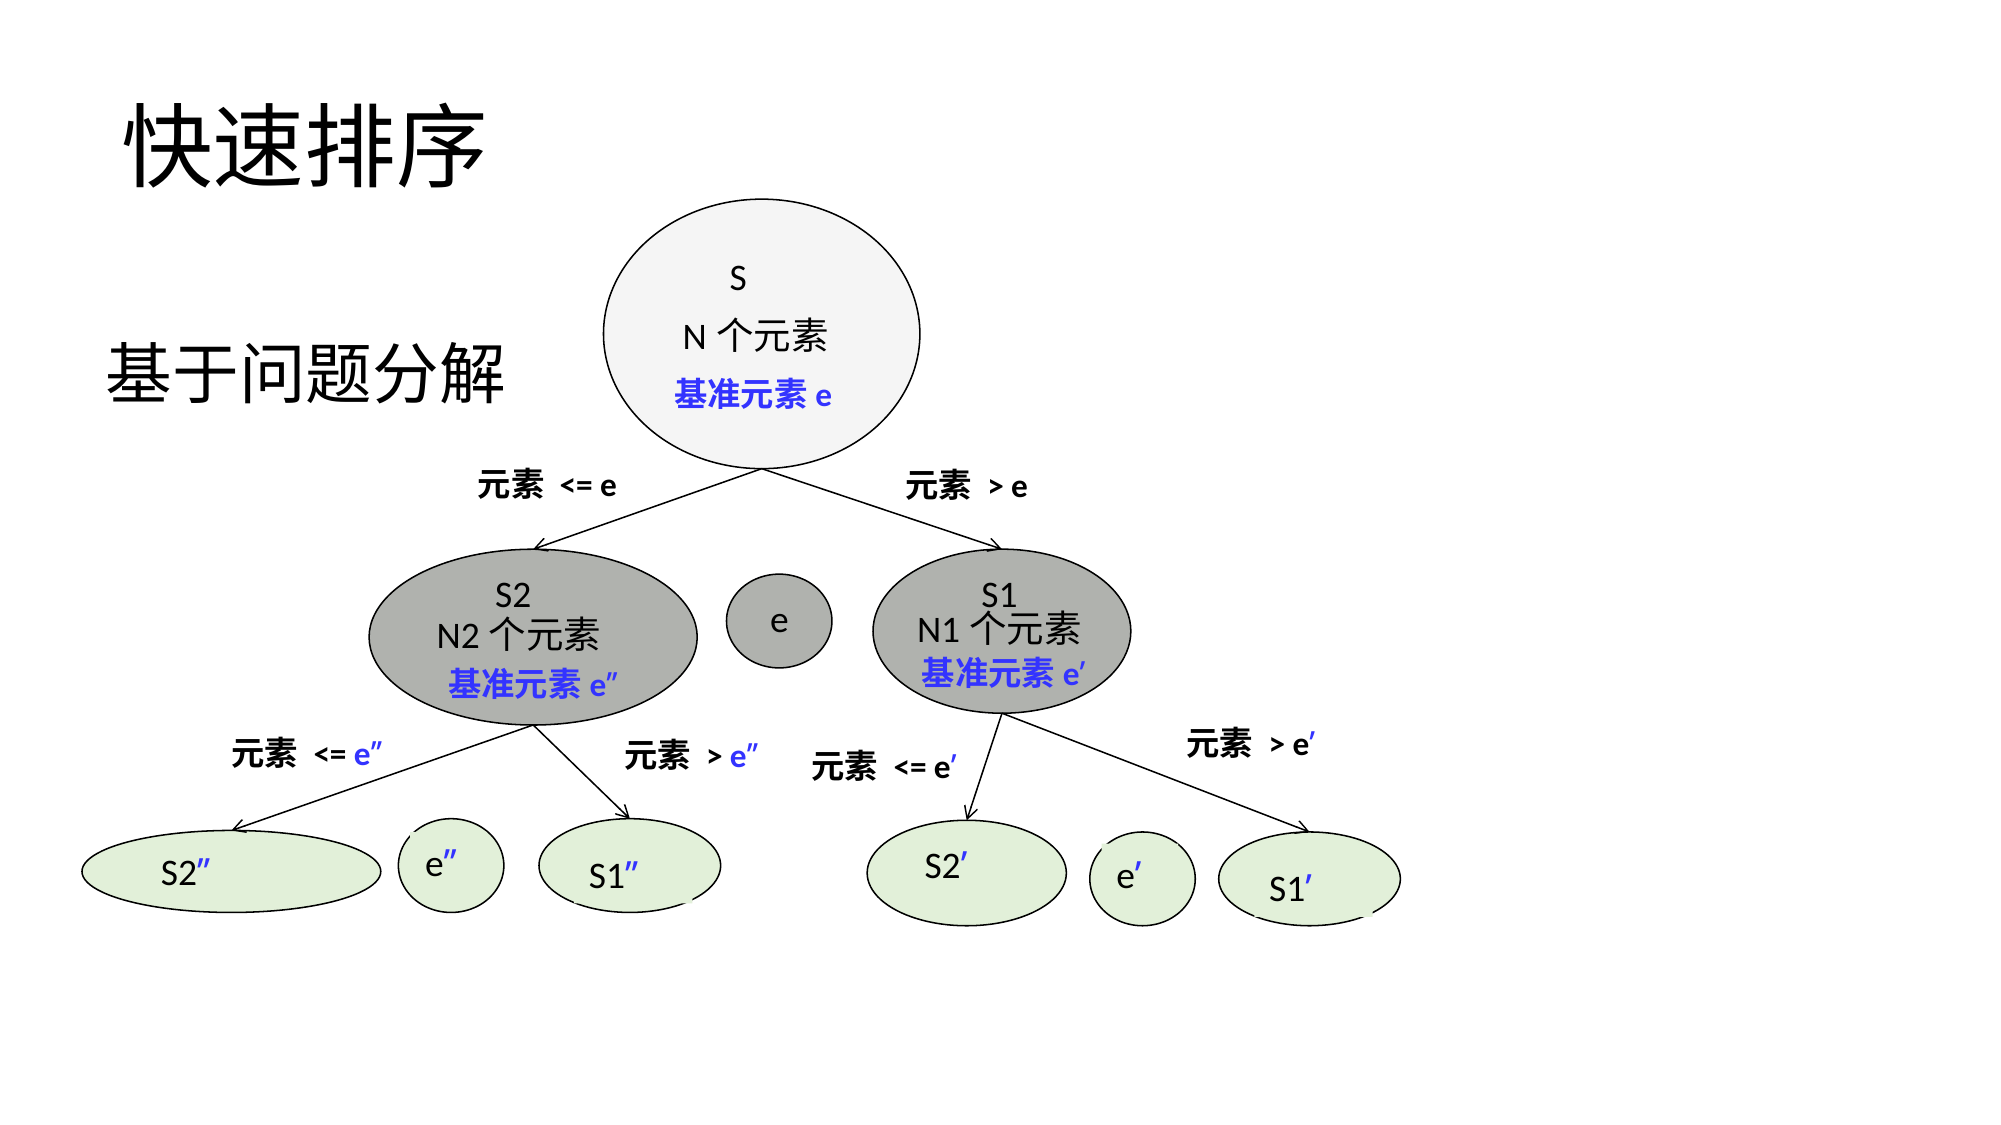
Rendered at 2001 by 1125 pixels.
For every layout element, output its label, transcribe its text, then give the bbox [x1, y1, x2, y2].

text_box 元素 <= e’ [832, 738, 1001, 793]
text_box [930, 749, 1038, 785]
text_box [1218, 831, 1401, 926]
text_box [462, 455, 762, 550]
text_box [81, 830, 381, 913]
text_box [216, 724, 534, 831]
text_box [873, 549, 1137, 714]
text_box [369, 549, 698, 724]
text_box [762, 456, 1067, 550]
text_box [1089, 831, 1196, 926]
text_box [867, 820, 1067, 926]
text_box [398, 818, 504, 913]
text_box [534, 724, 832, 819]
title 快速排序 [106, 42, 1832, 260]
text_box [1001, 713, 1348, 833]
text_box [538, 819, 721, 913]
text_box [603, 199, 920, 456]
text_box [726, 574, 832, 668]
text_box 基于问题分解 [91, 324, 521, 420]
